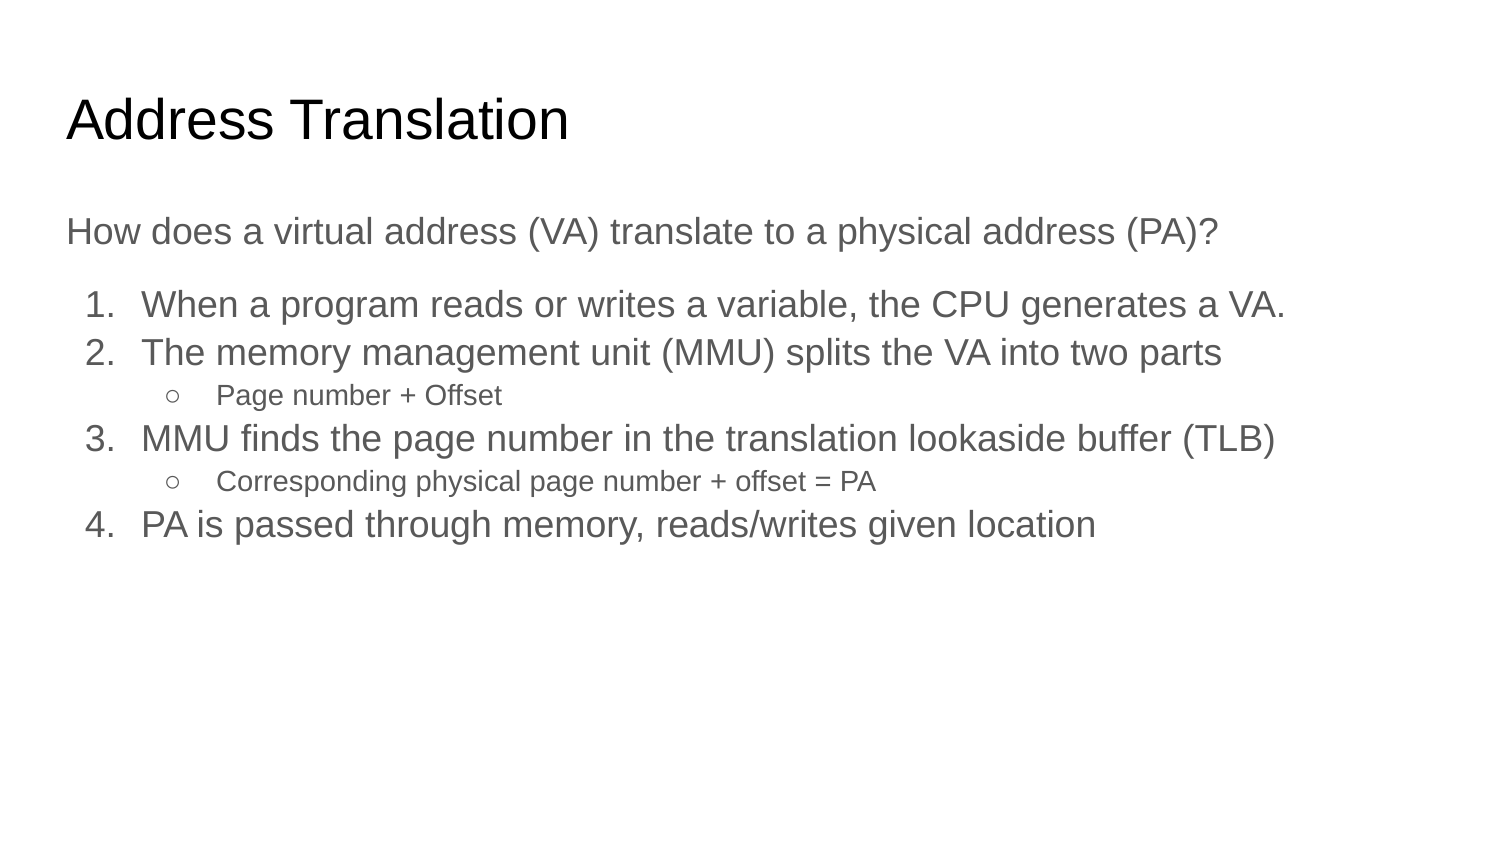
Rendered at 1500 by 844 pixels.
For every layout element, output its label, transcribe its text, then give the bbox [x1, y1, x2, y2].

title Address Translation [51, 72, 1449, 167]
list How does a virtual address (VA) translate to a physical address (PA)? When a program reads or writes a variable, the CPU generates a VA. The memory management unit (MMU) splits the VA into two parts Page number + Offset MMU finds the page number in the translation lookaside buffer (TLB) Corresponding physical page number + offset = PA PA is passed through memory, reads/writes given location [51, 189, 1449, 750]
